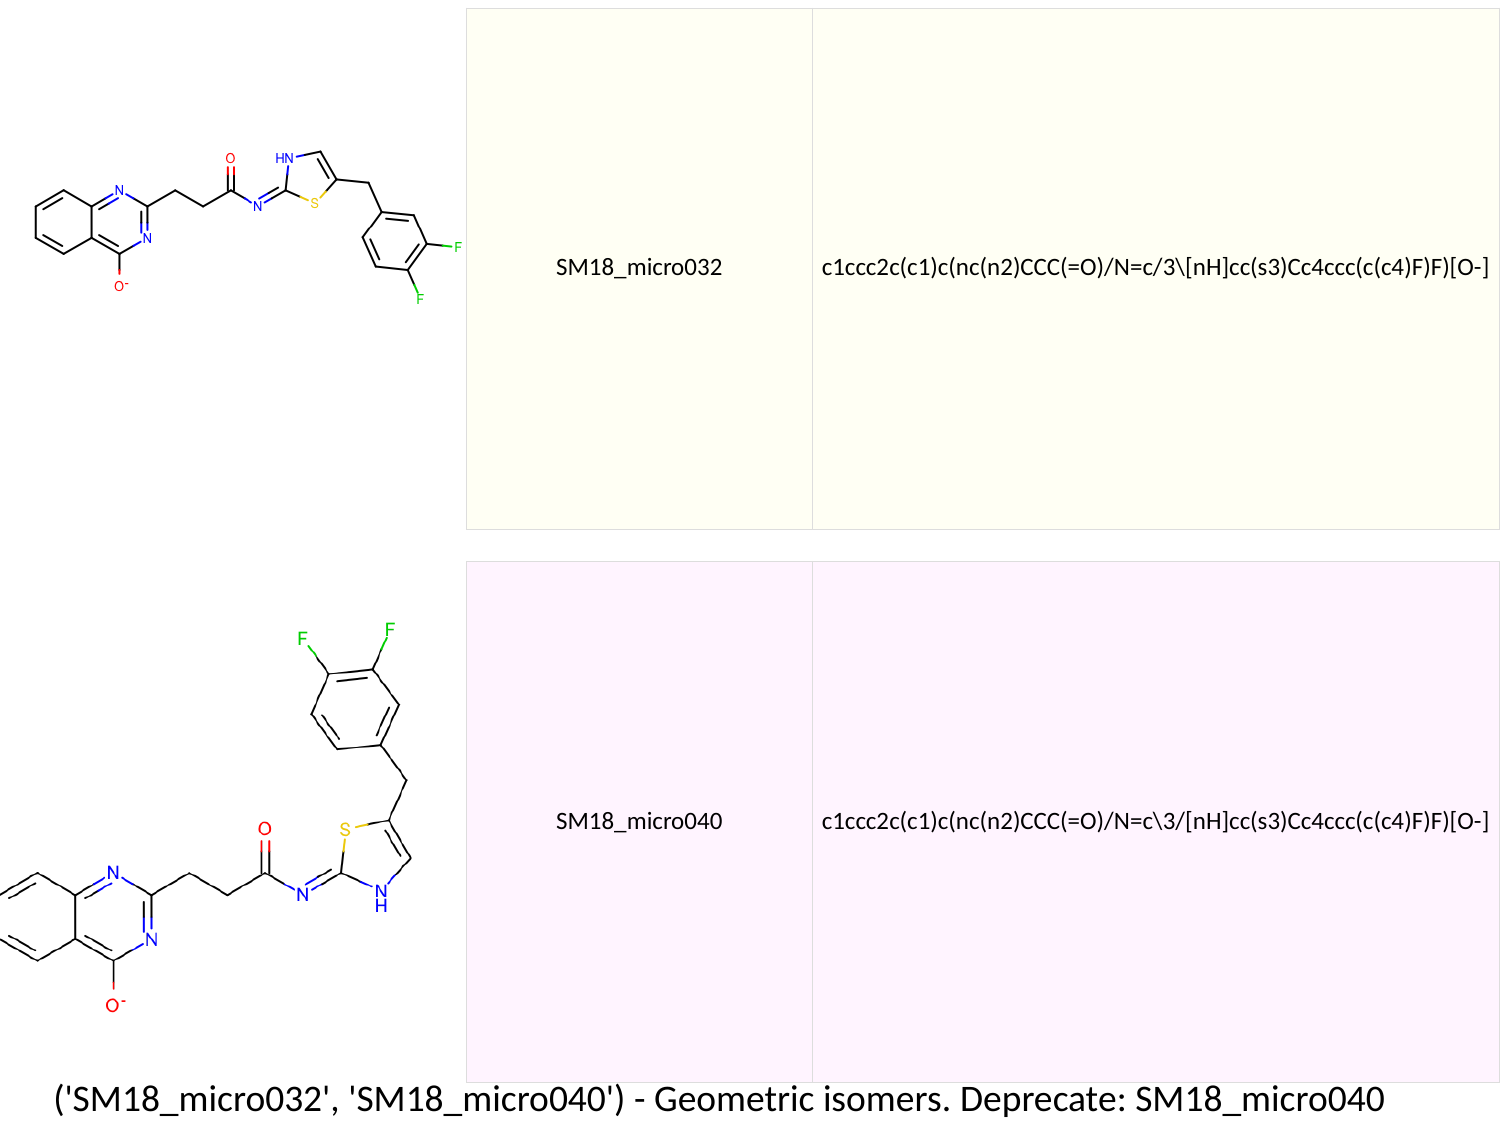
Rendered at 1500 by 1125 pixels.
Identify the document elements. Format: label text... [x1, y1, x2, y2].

table_header c1ccc2c(c1)c(nc(n2)CCC(=O)/N=c\3/[nH]cc(s3)Cc4ccc(c(c4)F)F)[O-] [813, 562, 1499, 1082]
picture [0, 0, 498, 478]
text_box ('SM18_micro032', 'SM18_micro040') - Geometric isomers. Deprecate: SM18_micro040 [38, 1066, 1409, 1125]
table_header SM18_micro032 [467, 9, 812, 529]
picture [0, 588, 433, 1046]
table_header SM18_micro040 [467, 562, 812, 1066]
table_header c1ccc2c(c1)c(nc(n2)CCC(=O)/N=c/3\[nH]cc(s3)Cc4ccc(c(c4)F)F)[O-] [813, 9, 1499, 529]
